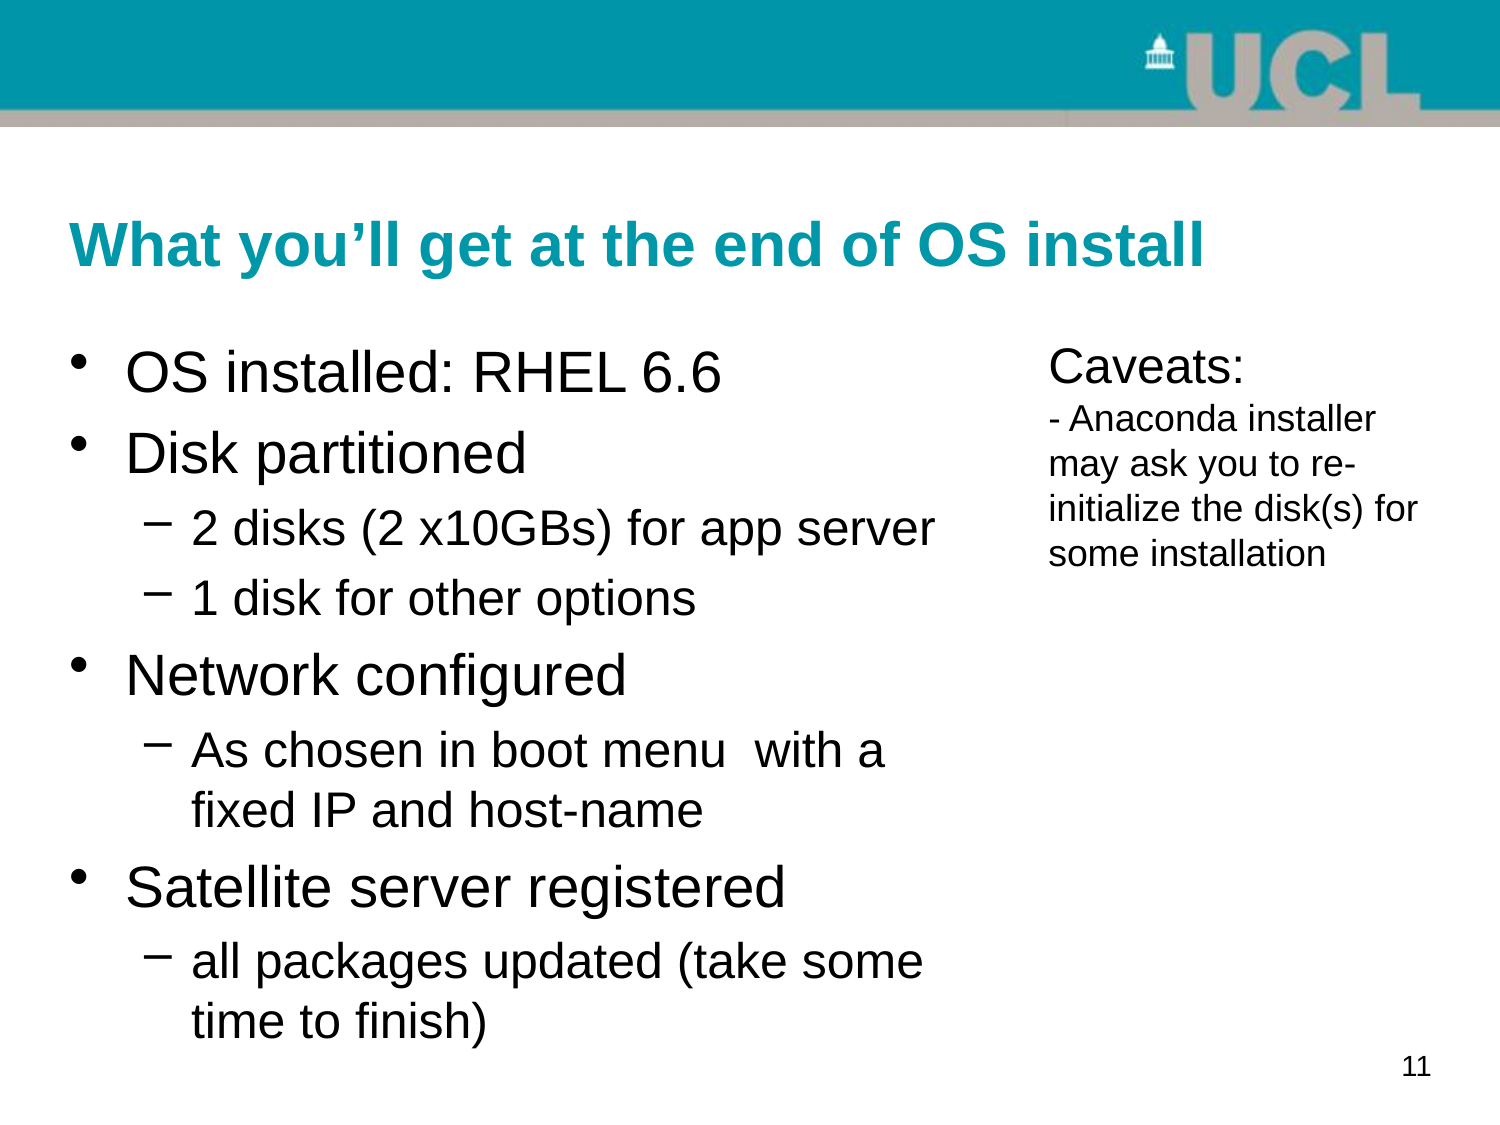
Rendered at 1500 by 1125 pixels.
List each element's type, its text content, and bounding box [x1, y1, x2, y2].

title What you’ll get at the end of OS install [54, 196, 1447, 315]
text_box Caveats: - Anaconda installer may ask you to re-initialize the disk(s) for some installation [1033, 326, 1436, 581]
slide_number 11 [1281, 1039, 1447, 1118]
list OS installed: RHEL 6.6 Disk partitioned 2 disks (2 x10GBs) for app server 1 disk for other options Network configured As chosen in boot menu with a fixed IP and host-name Satellite server registered all packages updated (take some time to finish) [54, 326, 987, 1012]
picture [0, 0, 1500, 127]
